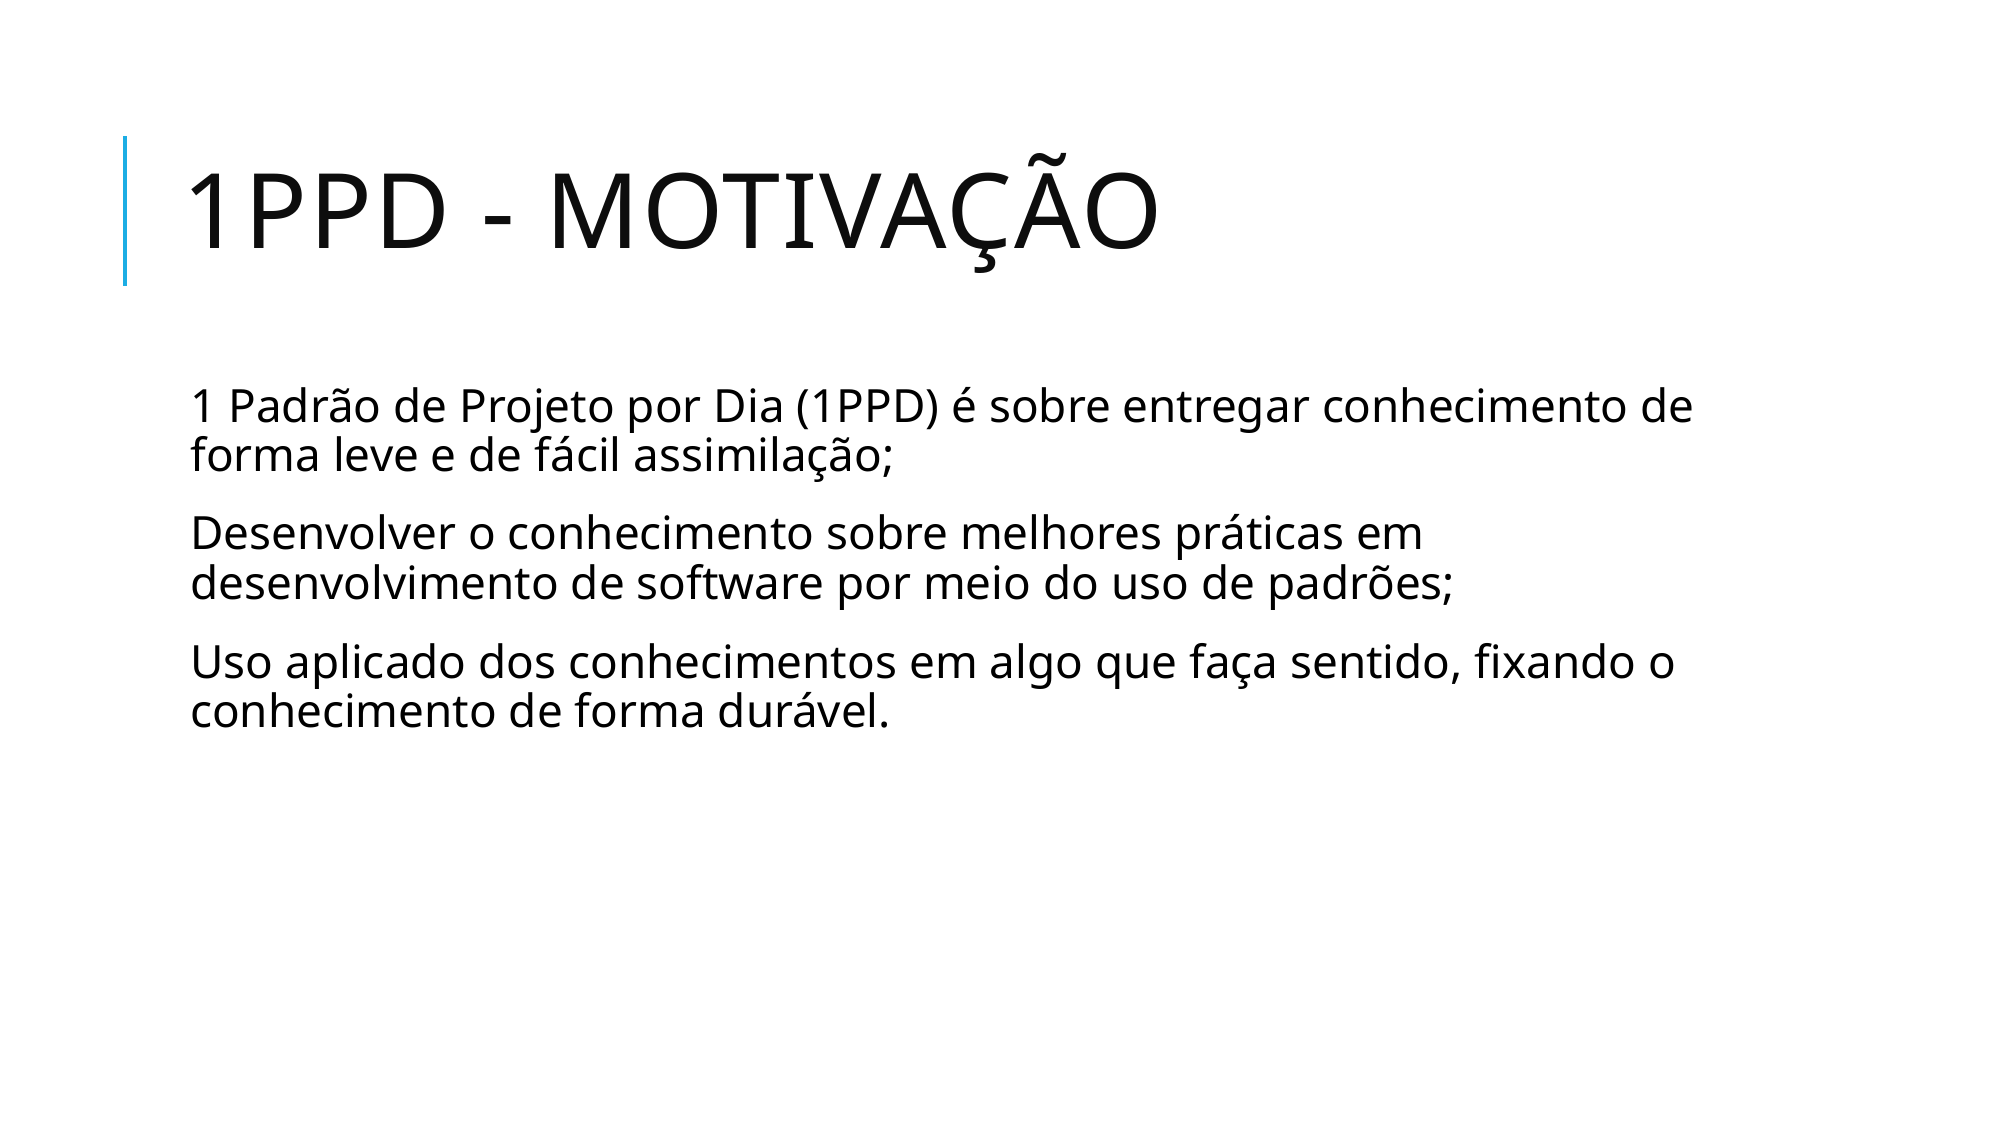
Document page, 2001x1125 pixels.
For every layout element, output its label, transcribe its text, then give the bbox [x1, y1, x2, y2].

list 1 Padrão de Projeto por Dia (1PPD) é sobre entregar conhecimento de forma leve e de fácil assimilação; Desenvolver o conhecimento sobre melhores práticas em desenvolvimento de software por meio do uso de padrões; Uso aplicado dos conhecimentos em algo que faça sentido, fixando o conhecimento de forma durável. [168, 375, 1763, 1035]
title 1ppd - Motivação [168, 96, 1763, 342]
